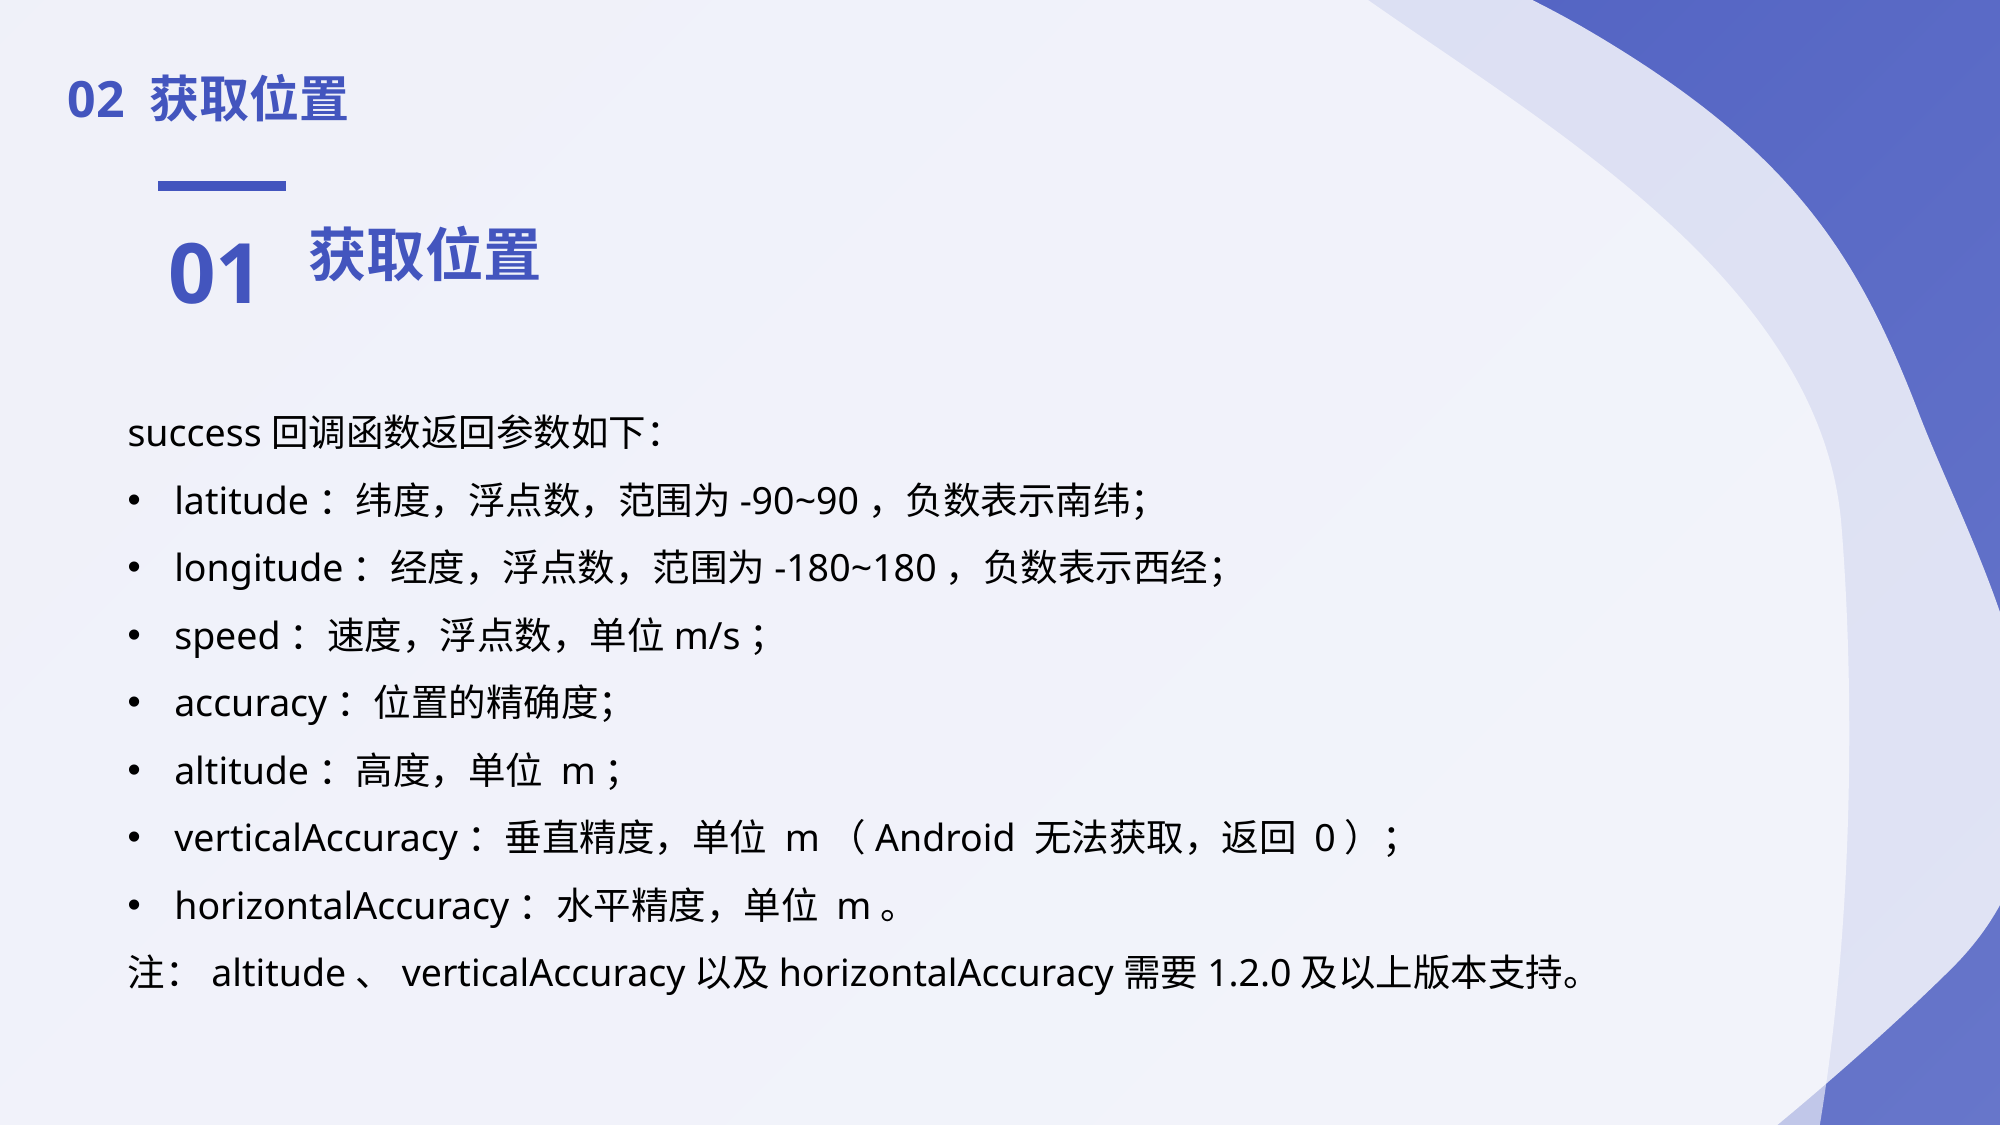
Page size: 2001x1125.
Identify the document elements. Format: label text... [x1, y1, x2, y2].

text_box 01 [153, 182, 279, 328]
text_box 获取位置 [293, 189, 557, 296]
list 02 获取位置 [52, 41, 924, 162]
text_box success回调函数返回参数如下： latitude：纬度，浮点数，范围为-90~90，负数表示南纬； longitude：经度，浮点数，范围为-180~180，负数表示西经； speed：速度，浮点数，单位m/s； accuracy：位置的精确度； altitude：高度，单位 m； verticalAccuracy：垂直精度，单位 m（Android 无法获取，返回 0）； horizontalAccuracy：水平精度，单位 m。 注：altitude、verticalAccuracy以及horizontalAccuracy需要1.2.0及以上版本支持。 [112, 379, 1669, 1070]
text_box [158, 181, 286, 191]
